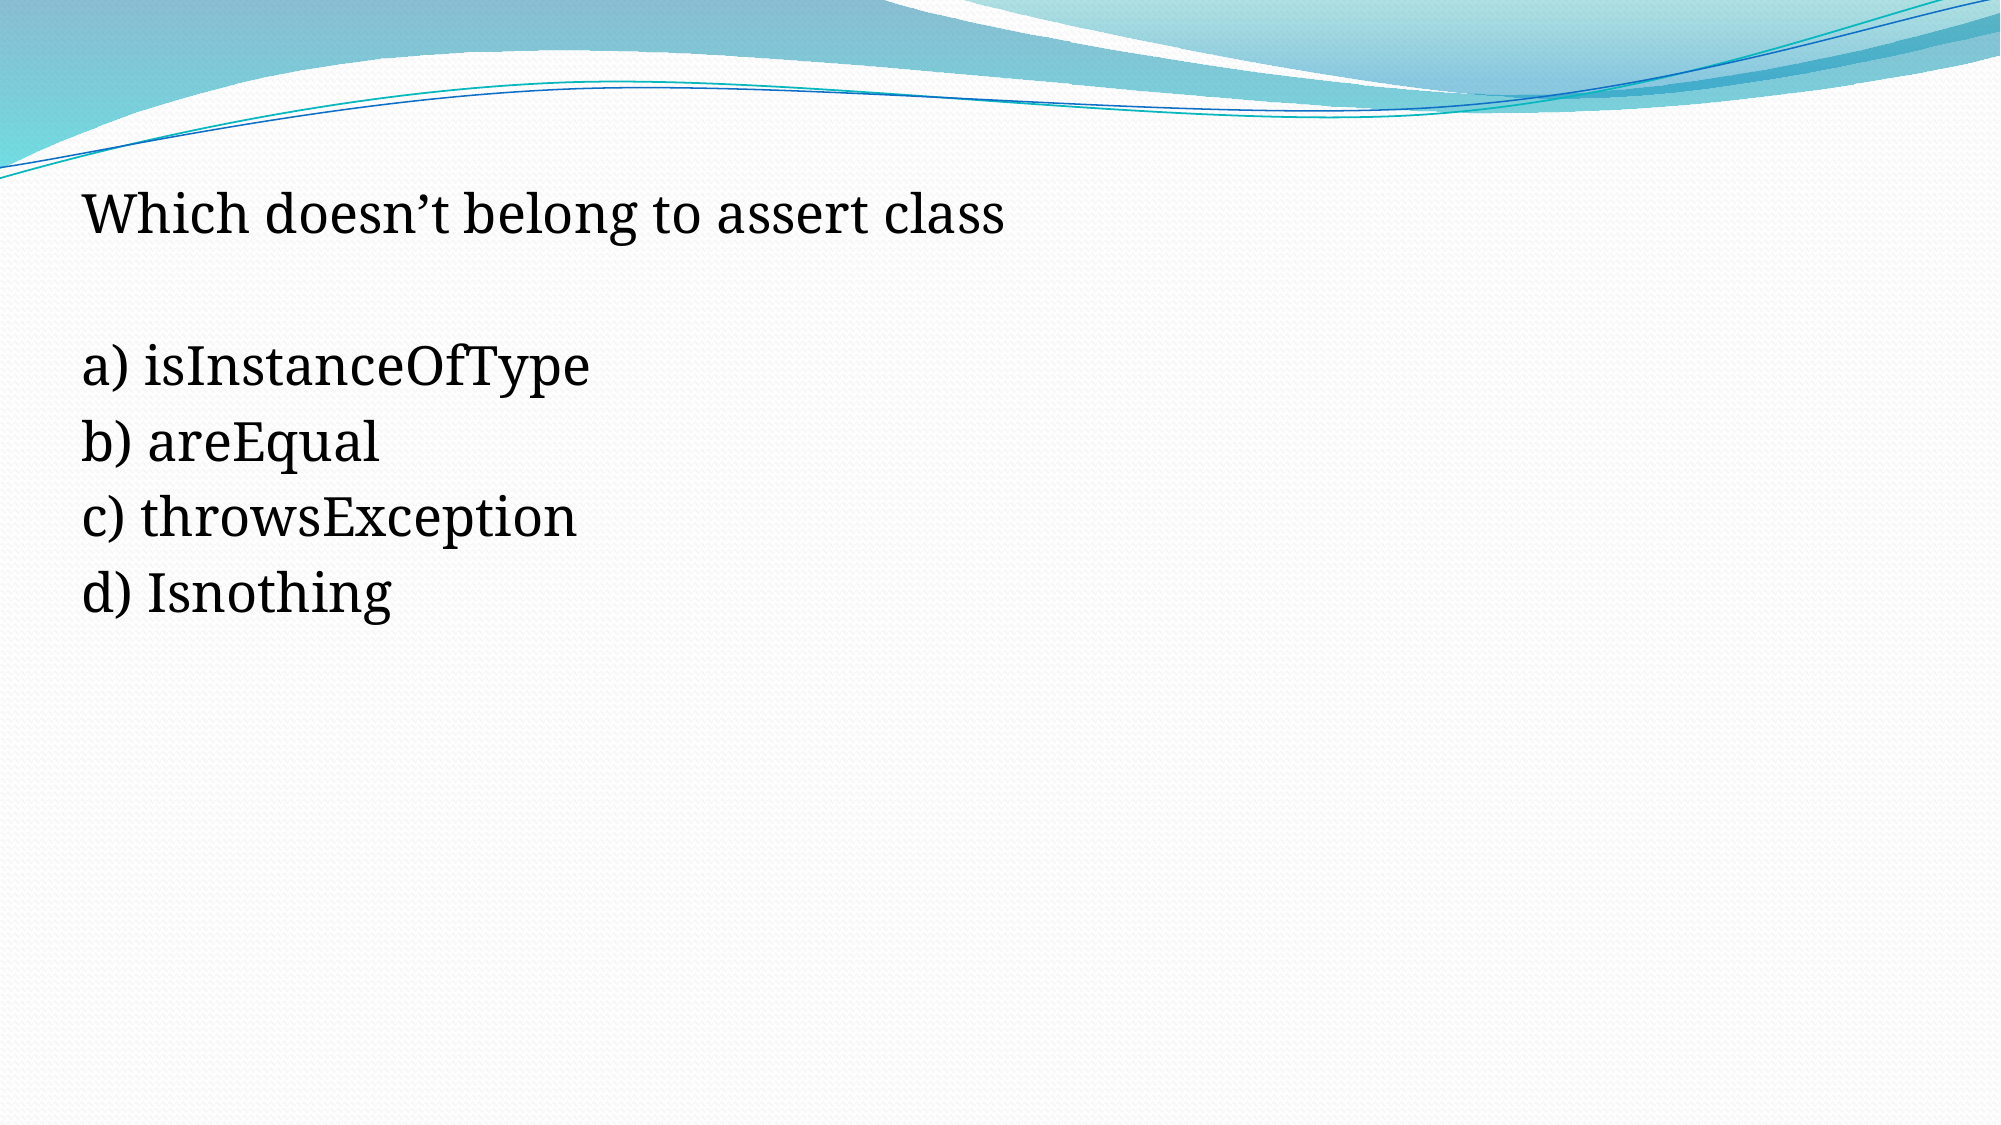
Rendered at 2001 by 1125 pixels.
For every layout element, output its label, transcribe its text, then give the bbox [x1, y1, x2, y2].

list Which doesn’t belong to assert class a) isInstanceOfType b) areEqual c) throwsException d) Isnothing [66, 172, 1900, 1038]
